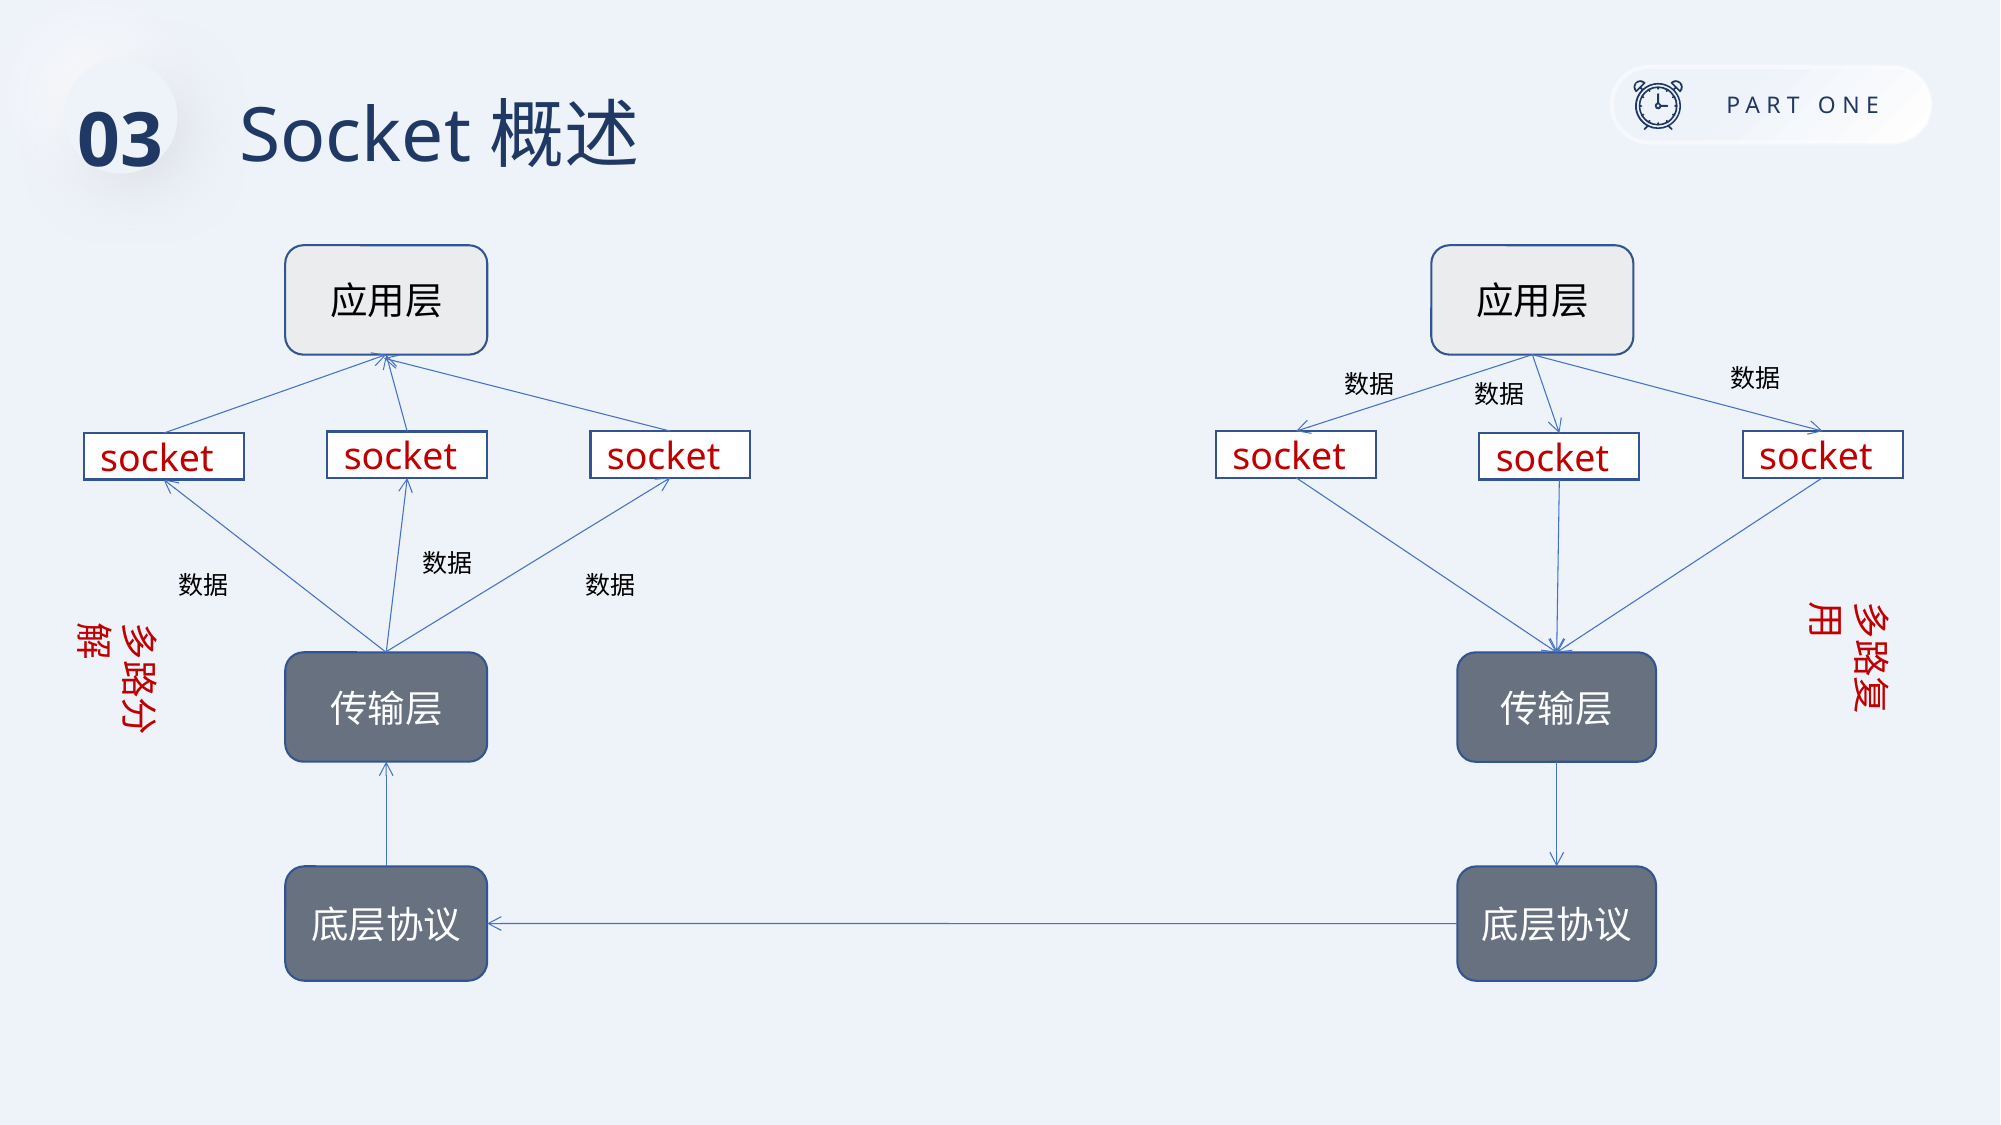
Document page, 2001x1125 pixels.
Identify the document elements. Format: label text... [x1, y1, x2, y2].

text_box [163, 479, 386, 653]
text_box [1295, 354, 1532, 432]
text_box 应用层 [1430, 244, 1635, 354]
text_box sockett [589, 430, 751, 479]
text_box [386, 354, 408, 358]
text_box sockett [1215, 430, 1377, 479]
text_box 底层协议 [284, 865, 489, 982]
text_box 传输层 [284, 651, 489, 763]
text_box sockett [326, 432, 488, 479]
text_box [387, 477, 671, 651]
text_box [1532, 354, 1823, 432]
text_box 多路复用 [1827, 587, 1903, 762]
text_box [163, 354, 387, 434]
text_box 应用层 [284, 244, 489, 356]
text_box 底层协议 [1456, 865, 1658, 982]
text_box 多路分解 [94, 607, 170, 783]
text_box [384, 358, 671, 432]
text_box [1556, 477, 1823, 653]
text_box 传输层 [1456, 653, 1658, 763]
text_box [63, 59, 178, 191]
text_box sockett [1742, 430, 1904, 479]
text_box sockett [83, 432, 245, 481]
text_box Socket概述 [224, 78, 800, 184]
text_box sockett [1478, 432, 1640, 477]
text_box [1295, 477, 1556, 653]
